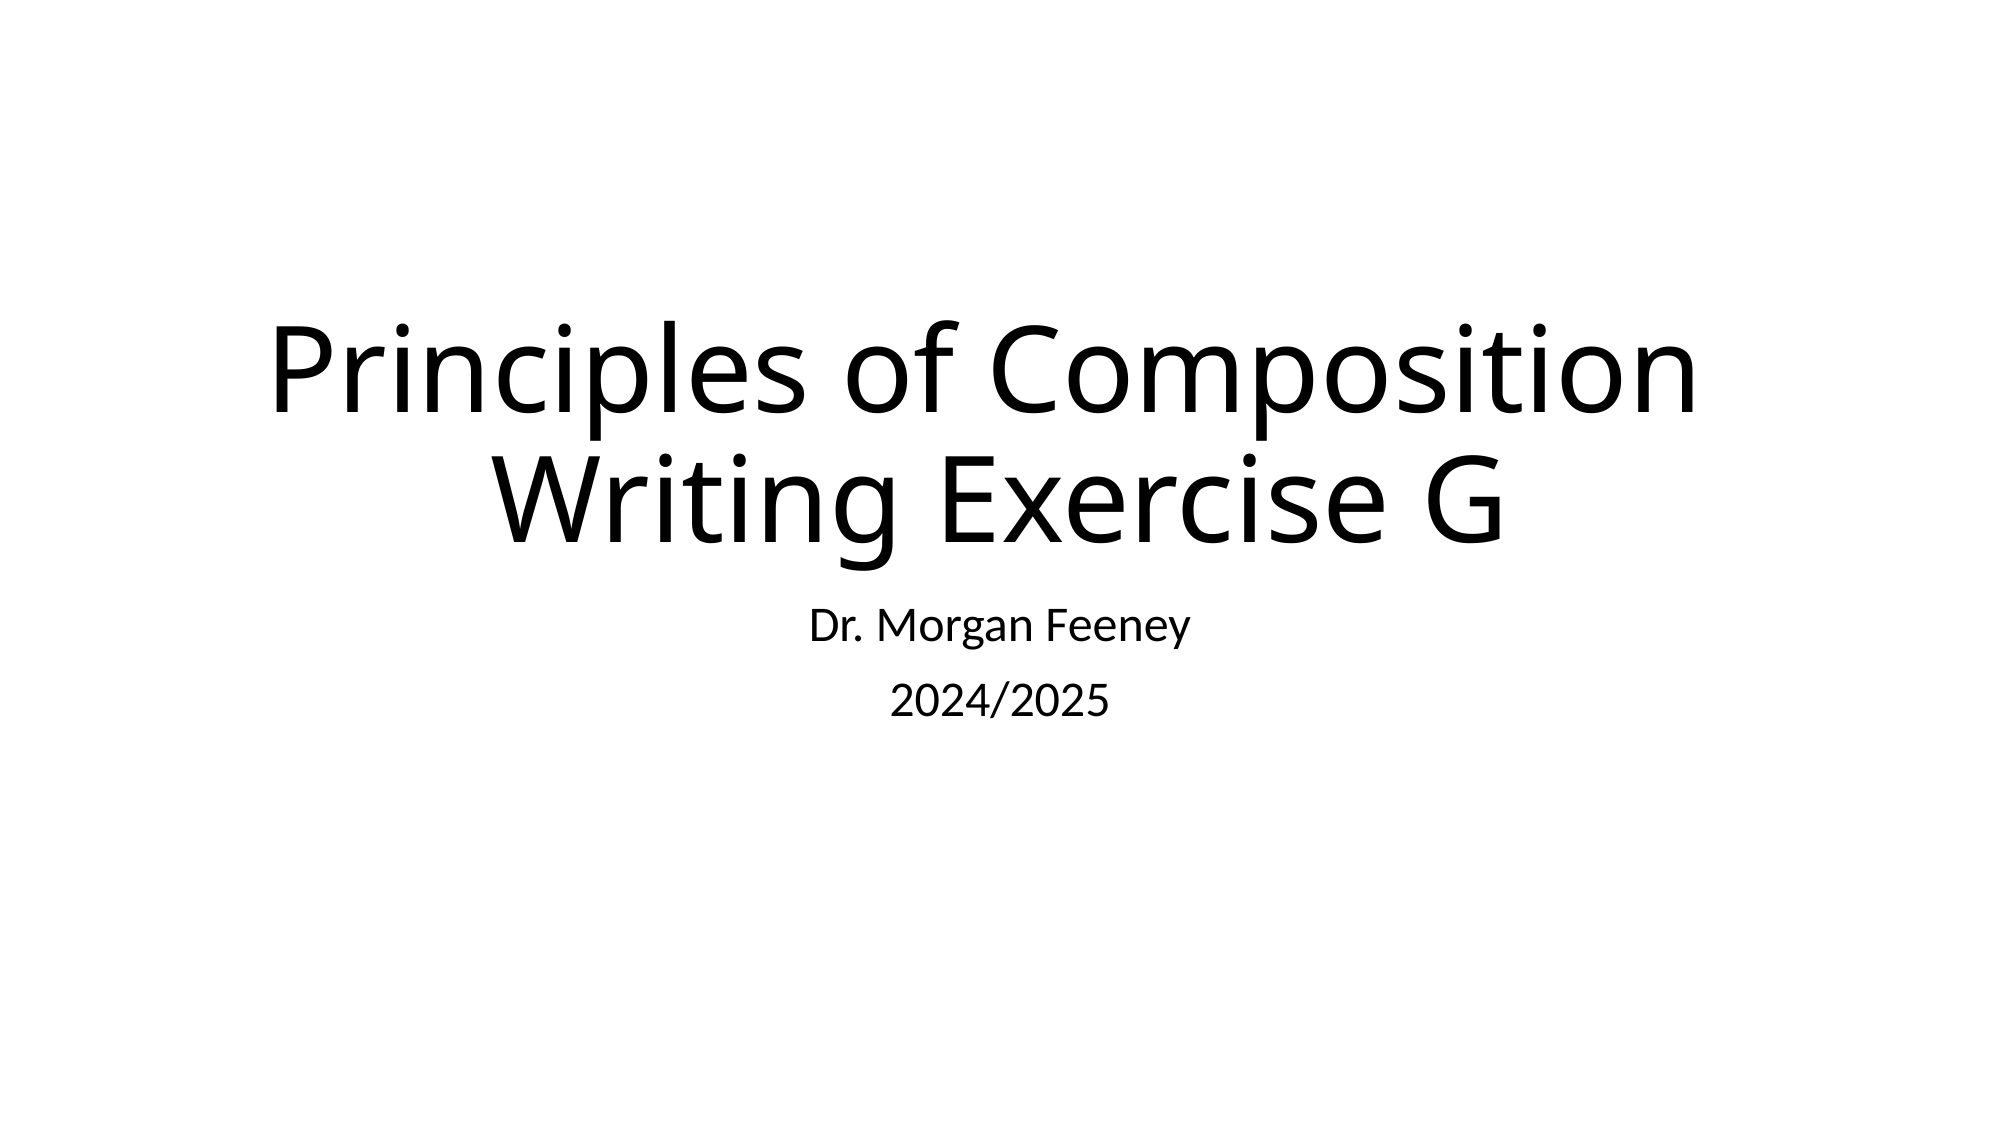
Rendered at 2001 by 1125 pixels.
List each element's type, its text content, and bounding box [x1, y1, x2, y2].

title Principles of Composition Writing Exercise G [249, 184, 1750, 576]
subtitle Dr. Morgan Feeney 2024/2025 [249, 590, 1750, 863]
